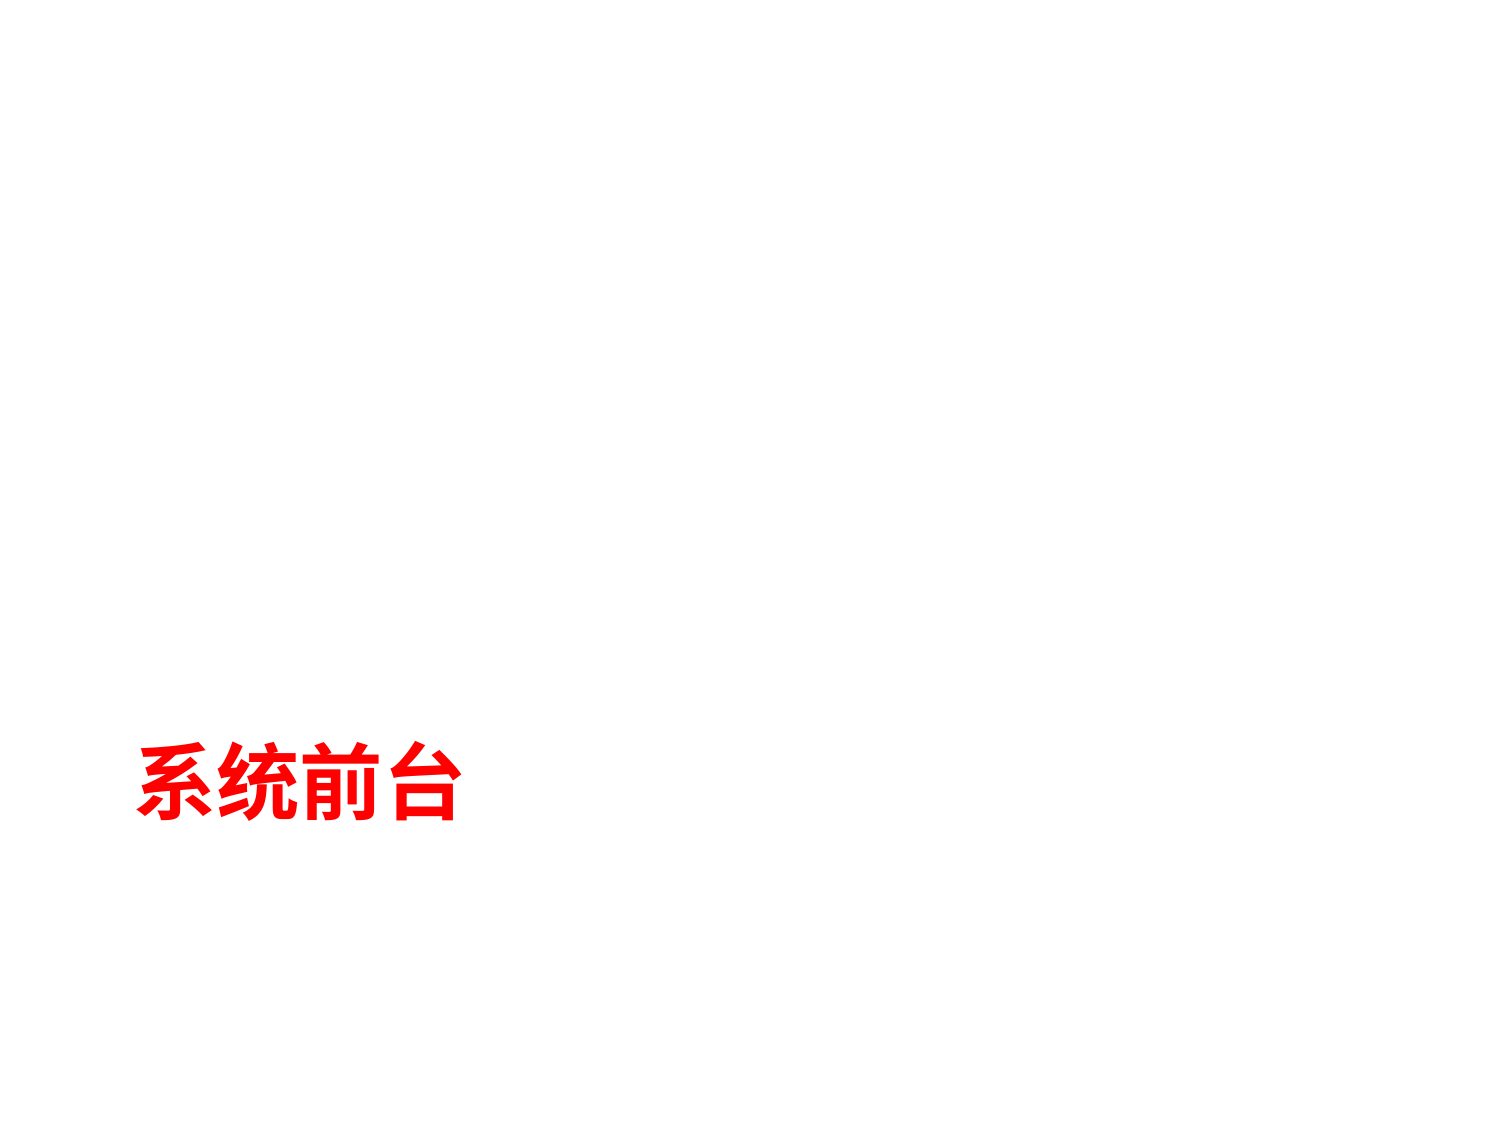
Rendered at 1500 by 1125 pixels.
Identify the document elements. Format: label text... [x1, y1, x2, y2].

title 系统前台 [118, 722, 1394, 947]
